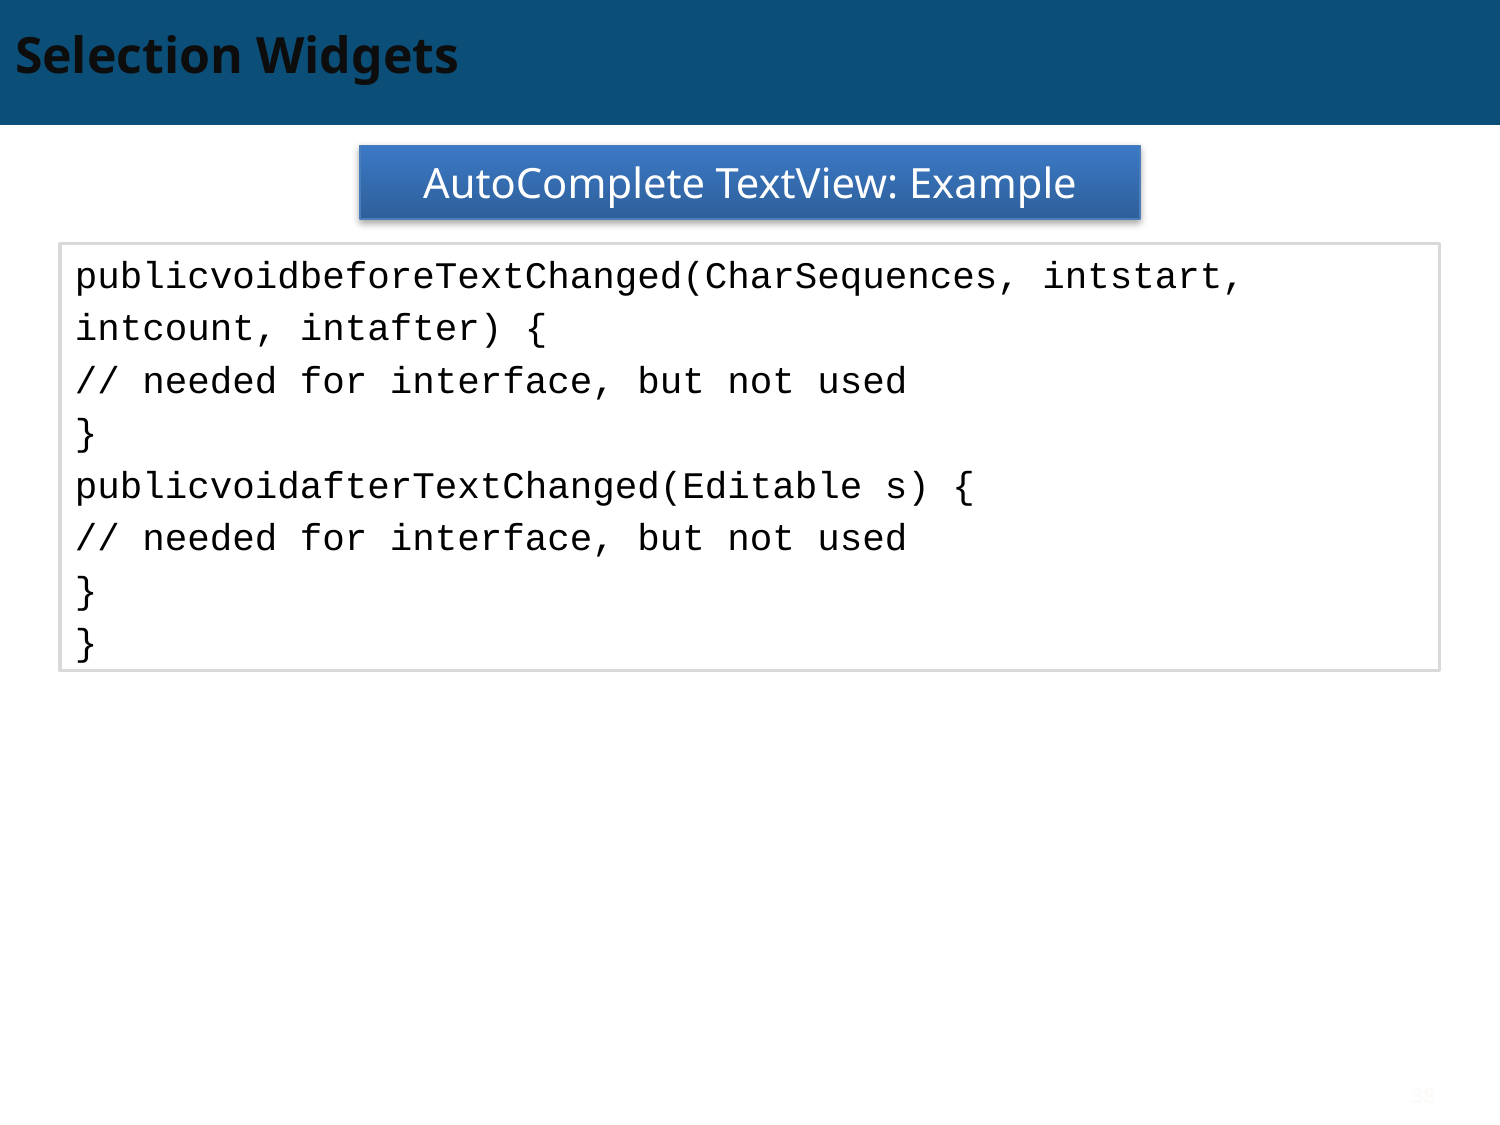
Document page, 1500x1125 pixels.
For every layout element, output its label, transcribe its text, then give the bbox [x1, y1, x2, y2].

text_box AutoComplete TextView: Example [359, 145, 1141, 220]
title Selection Widgets [0, 21, 1351, 86]
text_box publicvoidbeforeTextChanged(CharSequences, intstart, intcount, intafter) { // needed for interface, but not used } publicvoidafterTextChanged(Editable s) { // needed for interface, but not used } } [59, 243, 1440, 671]
